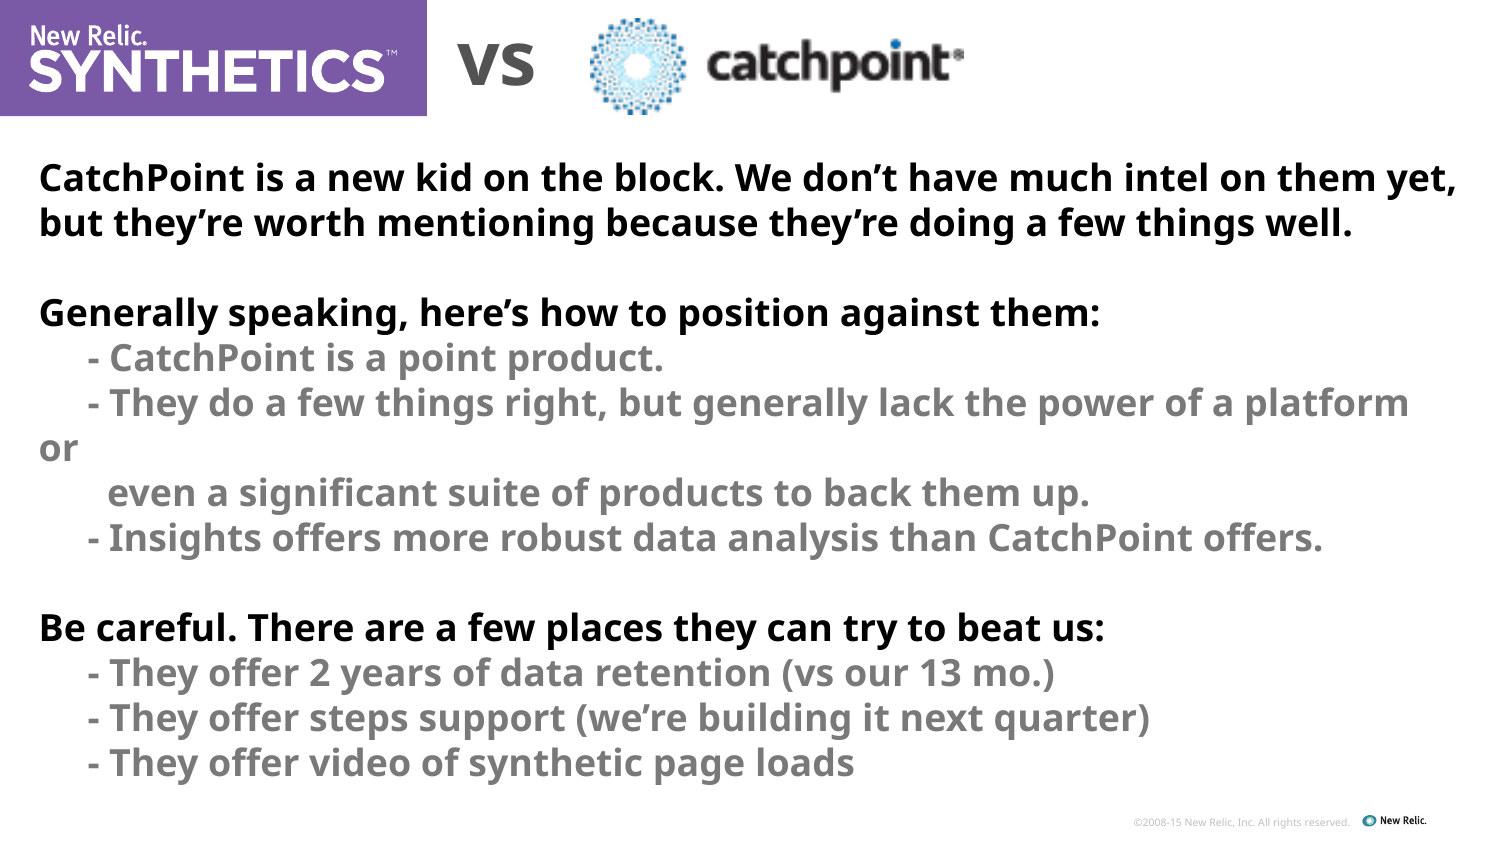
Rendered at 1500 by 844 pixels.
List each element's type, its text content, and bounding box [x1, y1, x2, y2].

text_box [28, 23, 398, 93]
picture [589, 18, 964, 116]
text_box vs [457, 10, 1500, 101]
text_box CatchPoint is a new kid on the block. We don’t have much intel on them yet, but they’re worth mentioning because they’re doing a few things well. Generally speaking, here’s how to position against them: - CatchPoint is a point product. - They do a few things right, but generally lack the power of a platform or even a significant suite of products to back them up. - Insights offers more robust data analysis than CatchPoint offers. Be careful. There are a few places they can try to beat us: - They offer 2 years of data retention (vs our 13 mo.) - They offer steps support (we’re building it next quarter) - They offer video of synthetic page loads [38, 154, 1462, 785]
text_box [0, 0, 427, 117]
